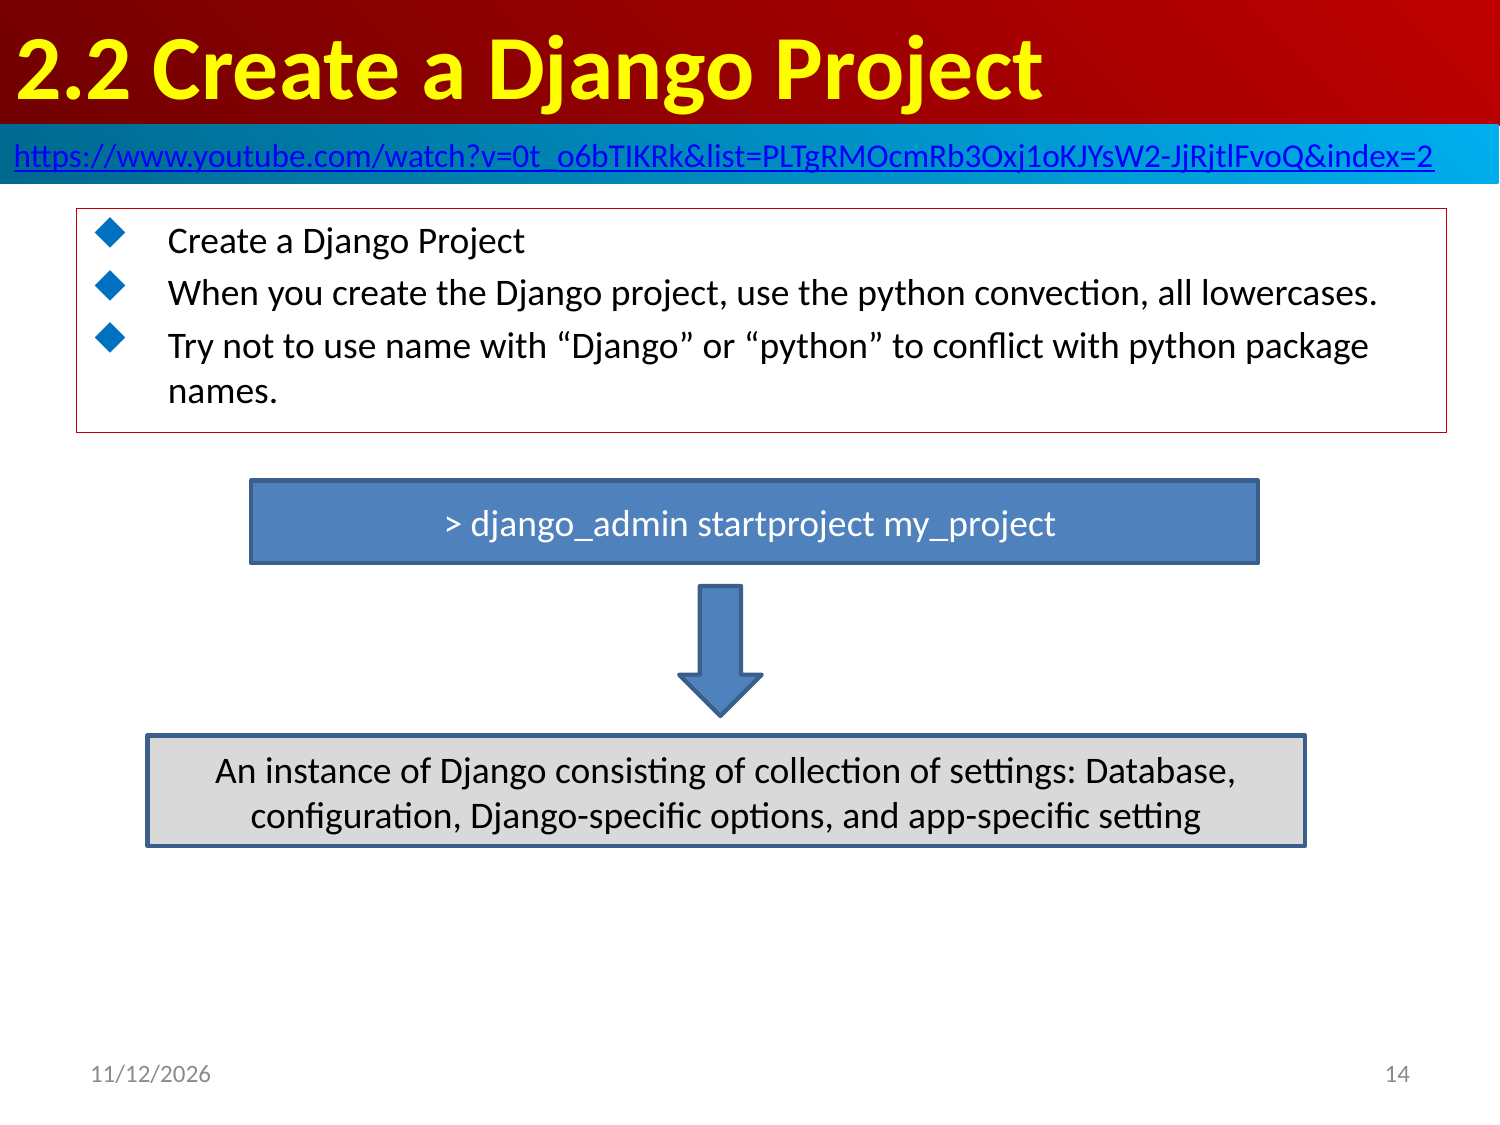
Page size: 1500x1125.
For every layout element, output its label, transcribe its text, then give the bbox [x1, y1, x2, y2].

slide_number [75, 1042, 425, 1103]
slide_number 14 [1074, 1042, 1425, 1103]
text_box https://www.youtube.com/watch?v=0t_o6bTIKRk&list=PLTgRMOcmRb3Oxj1oKJYsW2-JjRjtlFvoQ&index=2 [0, 124, 1499, 184]
text_box [677, 583, 764, 719]
text_box An instance of Django consisting of collection of settings: Database, configuration, Django-specific options, and app-specific setting [145, 733, 1307, 848]
subtitle Create a Django Project When you create the Django project, use the python convection, all lowercases. Try not to use name with “Django” or “python” to conflict with python package names. [76, 208, 1447, 433]
text_box > django_admin startproject my_project [249, 478, 1260, 565]
title 2.2 Create a Django Project [0, 0, 1500, 126]
